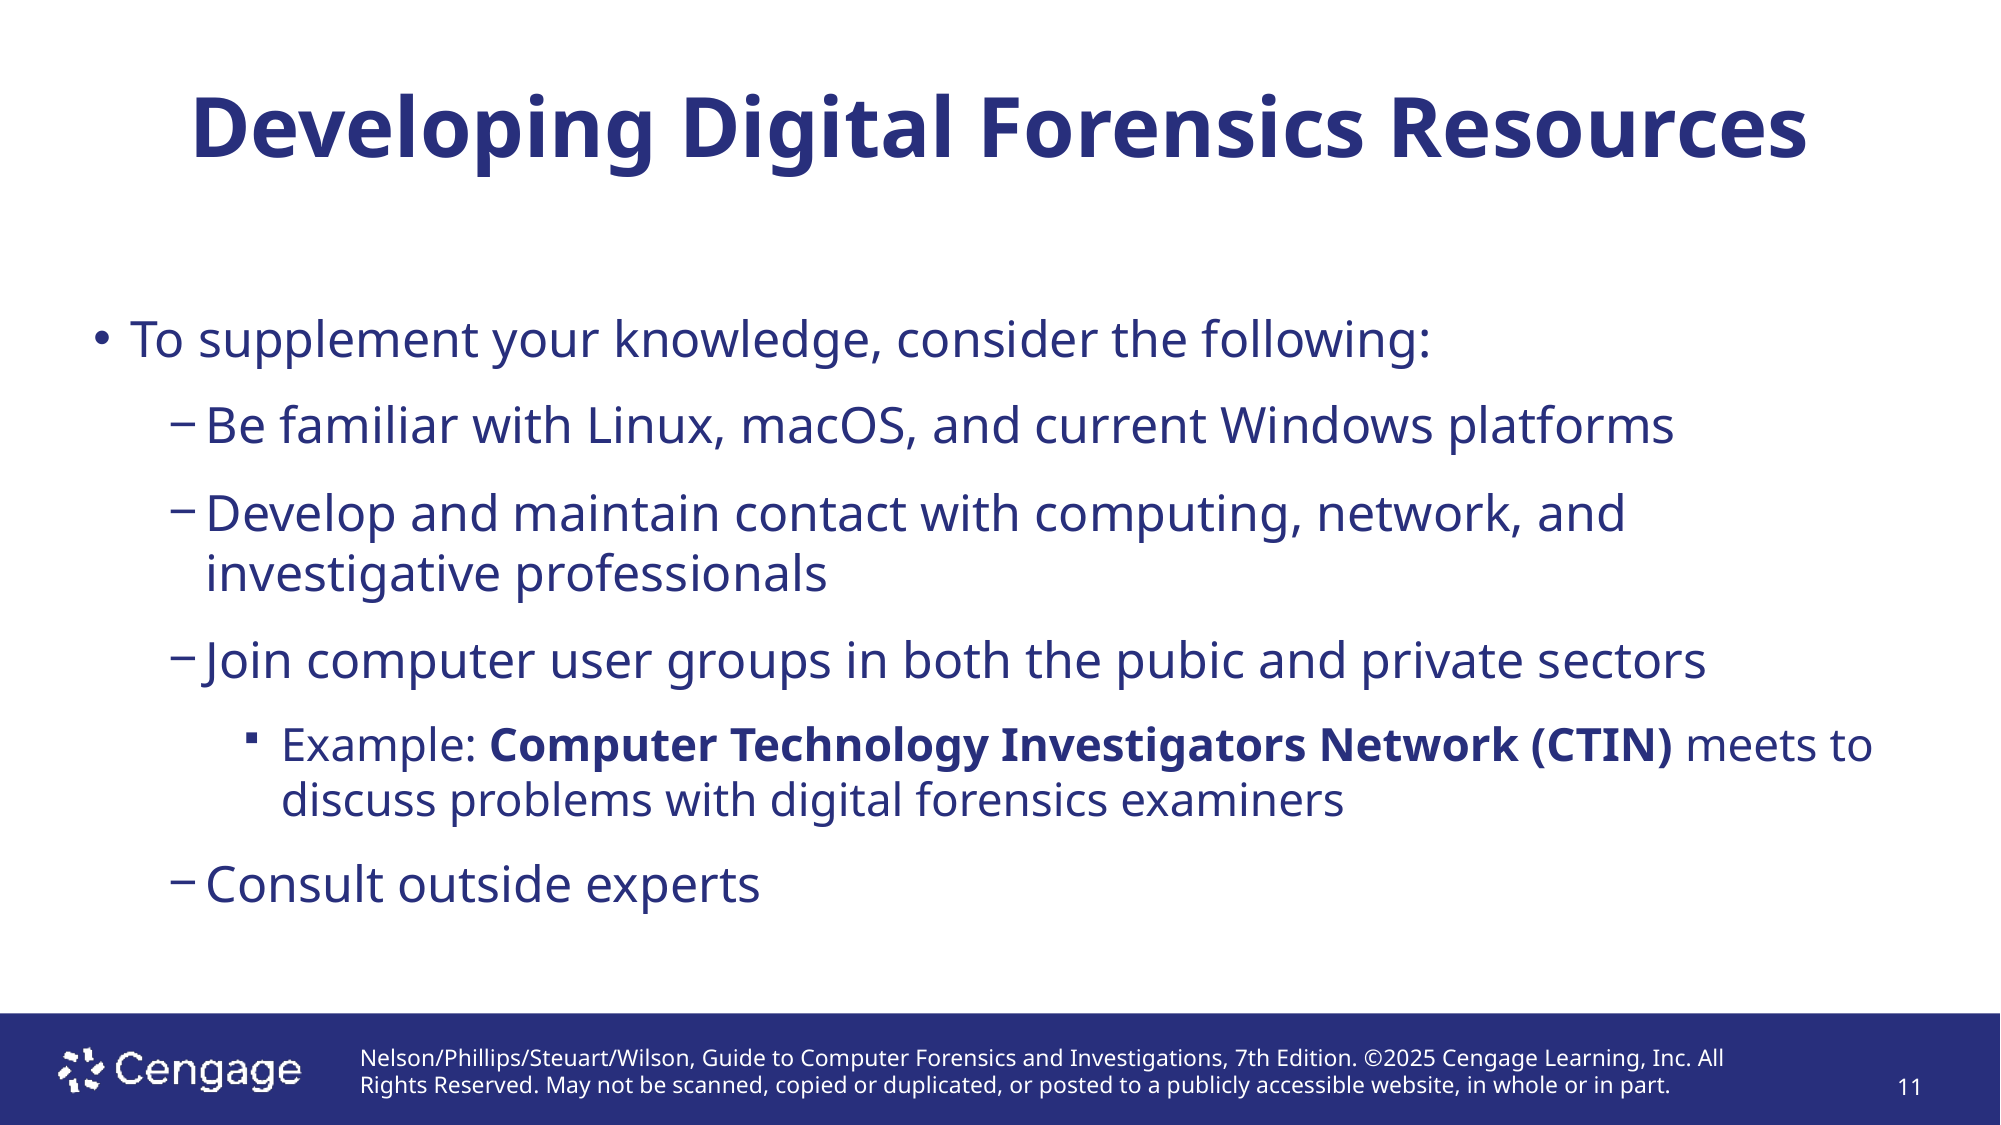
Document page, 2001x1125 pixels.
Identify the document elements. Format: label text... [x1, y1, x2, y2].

list To supplement your knowledge, consider the following: Be familiar with Linux, macOS, and current Windows platforms Develop and maintain contact with computing, network, and investigative professionals Join computer user groups in both the pubic and private sectors Example: Computer Technology Investigators Network (CTIN) meets to discuss problems with digital forensics examiners Consult outside experts [78, 299, 1923, 1014]
title Developing Digital Forensics Resources [78, 77, 1923, 278]
picture [30, 1020, 329, 1121]
